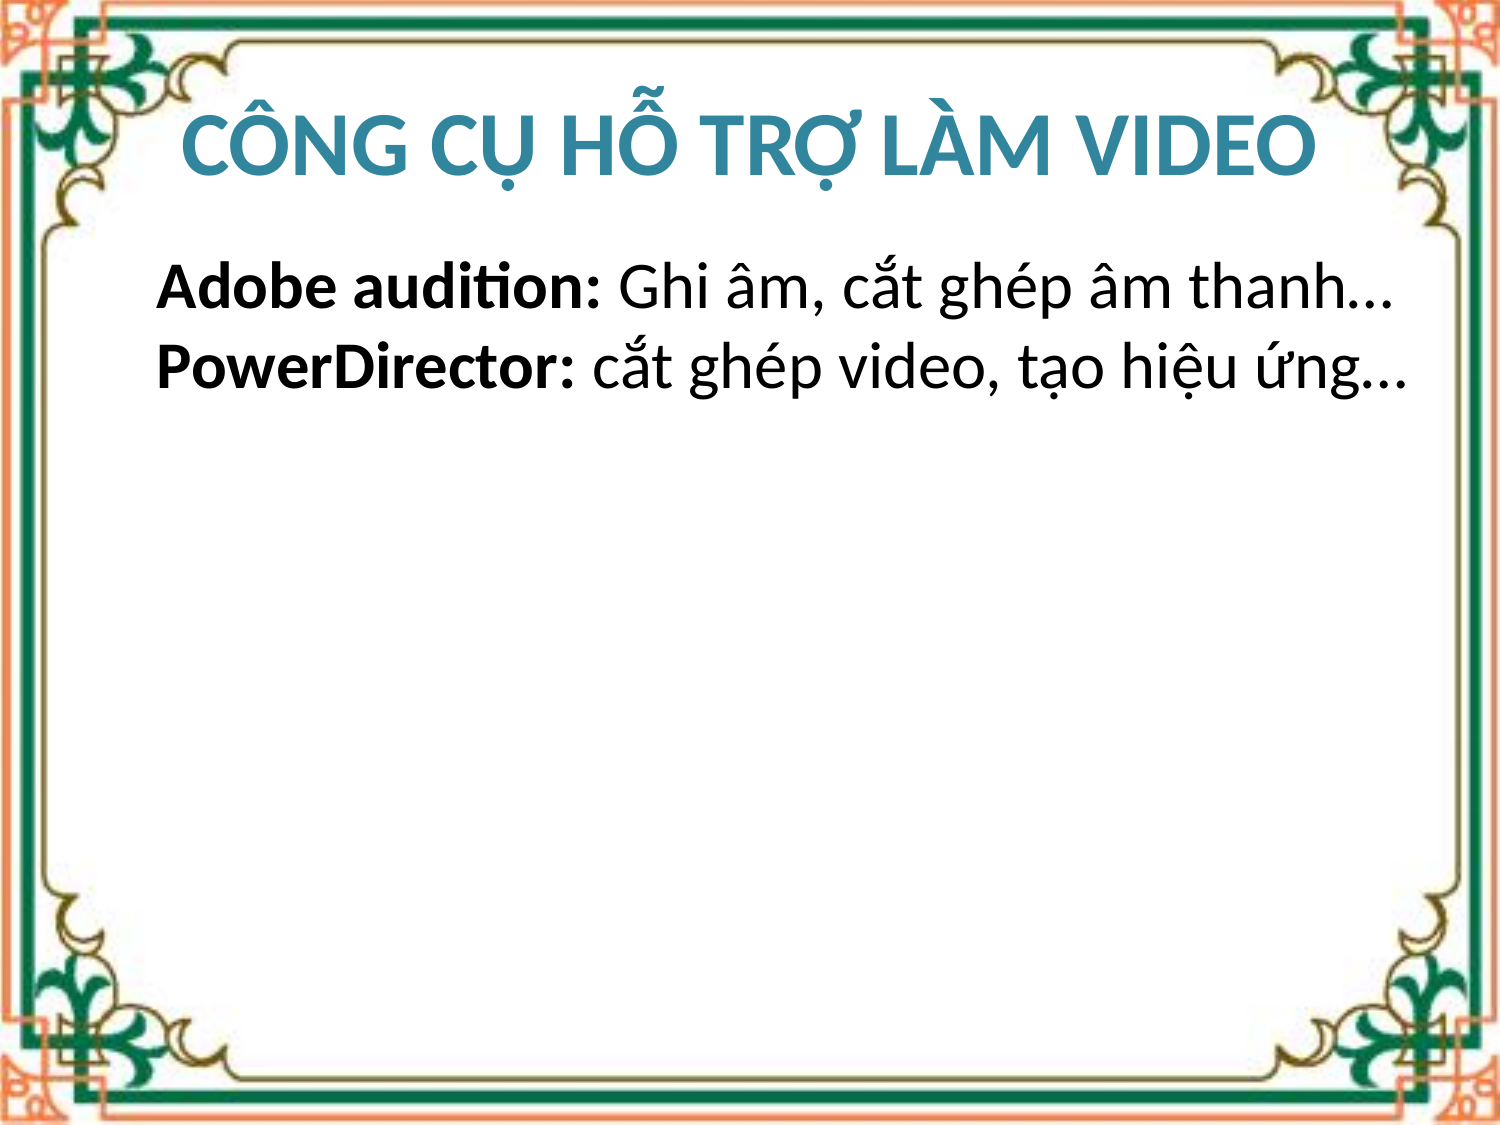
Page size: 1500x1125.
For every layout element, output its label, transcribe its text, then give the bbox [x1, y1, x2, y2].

text_box Adobe audition: Ghi âm, cắt ghép âm thanh… PowerDirector: cắt ghép video, tạo hiệu ứng… [141, 234, 1423, 489]
title CÔNG CỤ HỖ TRỢ LÀM VIDEO [75, 45, 1425, 233]
picture [0, 0, 1500, 1125]
